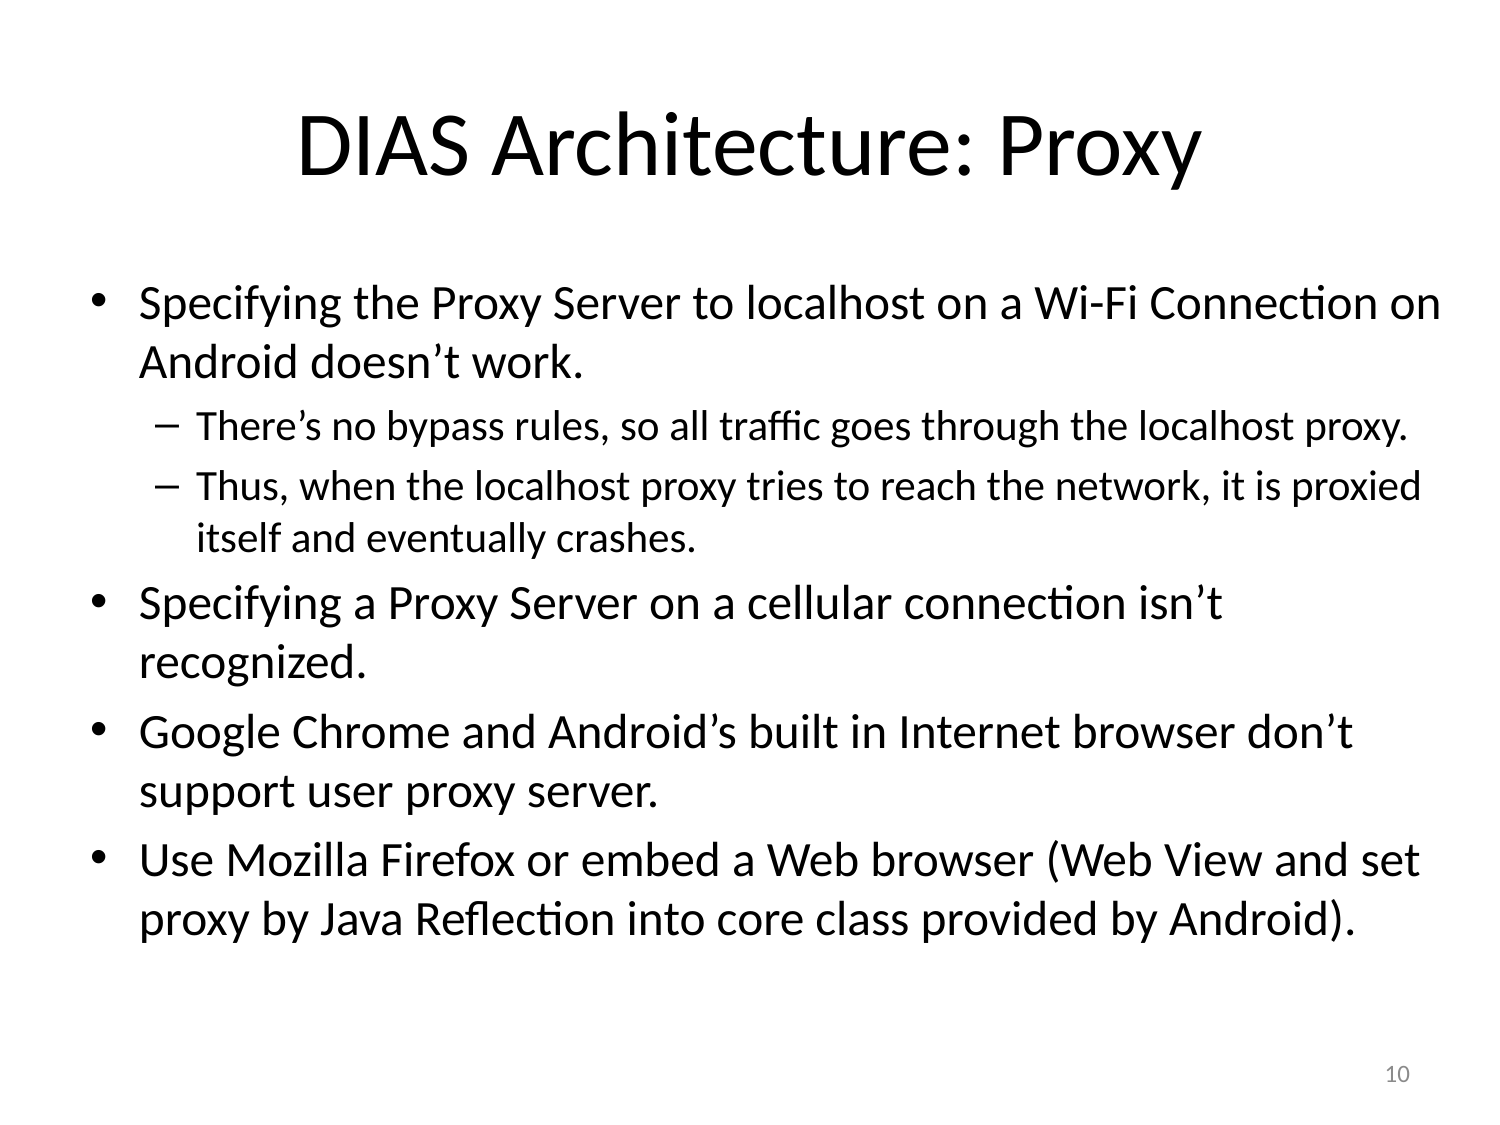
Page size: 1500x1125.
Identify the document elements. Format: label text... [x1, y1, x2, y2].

slide_number 10 [1074, 1042, 1425, 1103]
list Specifying the Proxy Server to localhost on a Wi-Fi Connection on Android doesn’t work. There’s no bypass rules, so all traffic goes through the localhost proxy. Thus, when the localhost proxy tries to reach the network, it is proxied itself and eventually crashes. Specifying a Proxy Server on a cellular connection isn’t recognized. Google Chrome and Android’s built in Internet browser don’t support user proxy server. Use Mozilla Firefox or embed a Web browser (Web View and set proxy by Java Reflection into core class provided by Android). [75, 262, 1463, 1063]
title DIAS Architecture: Proxy [75, 45, 1425, 233]
